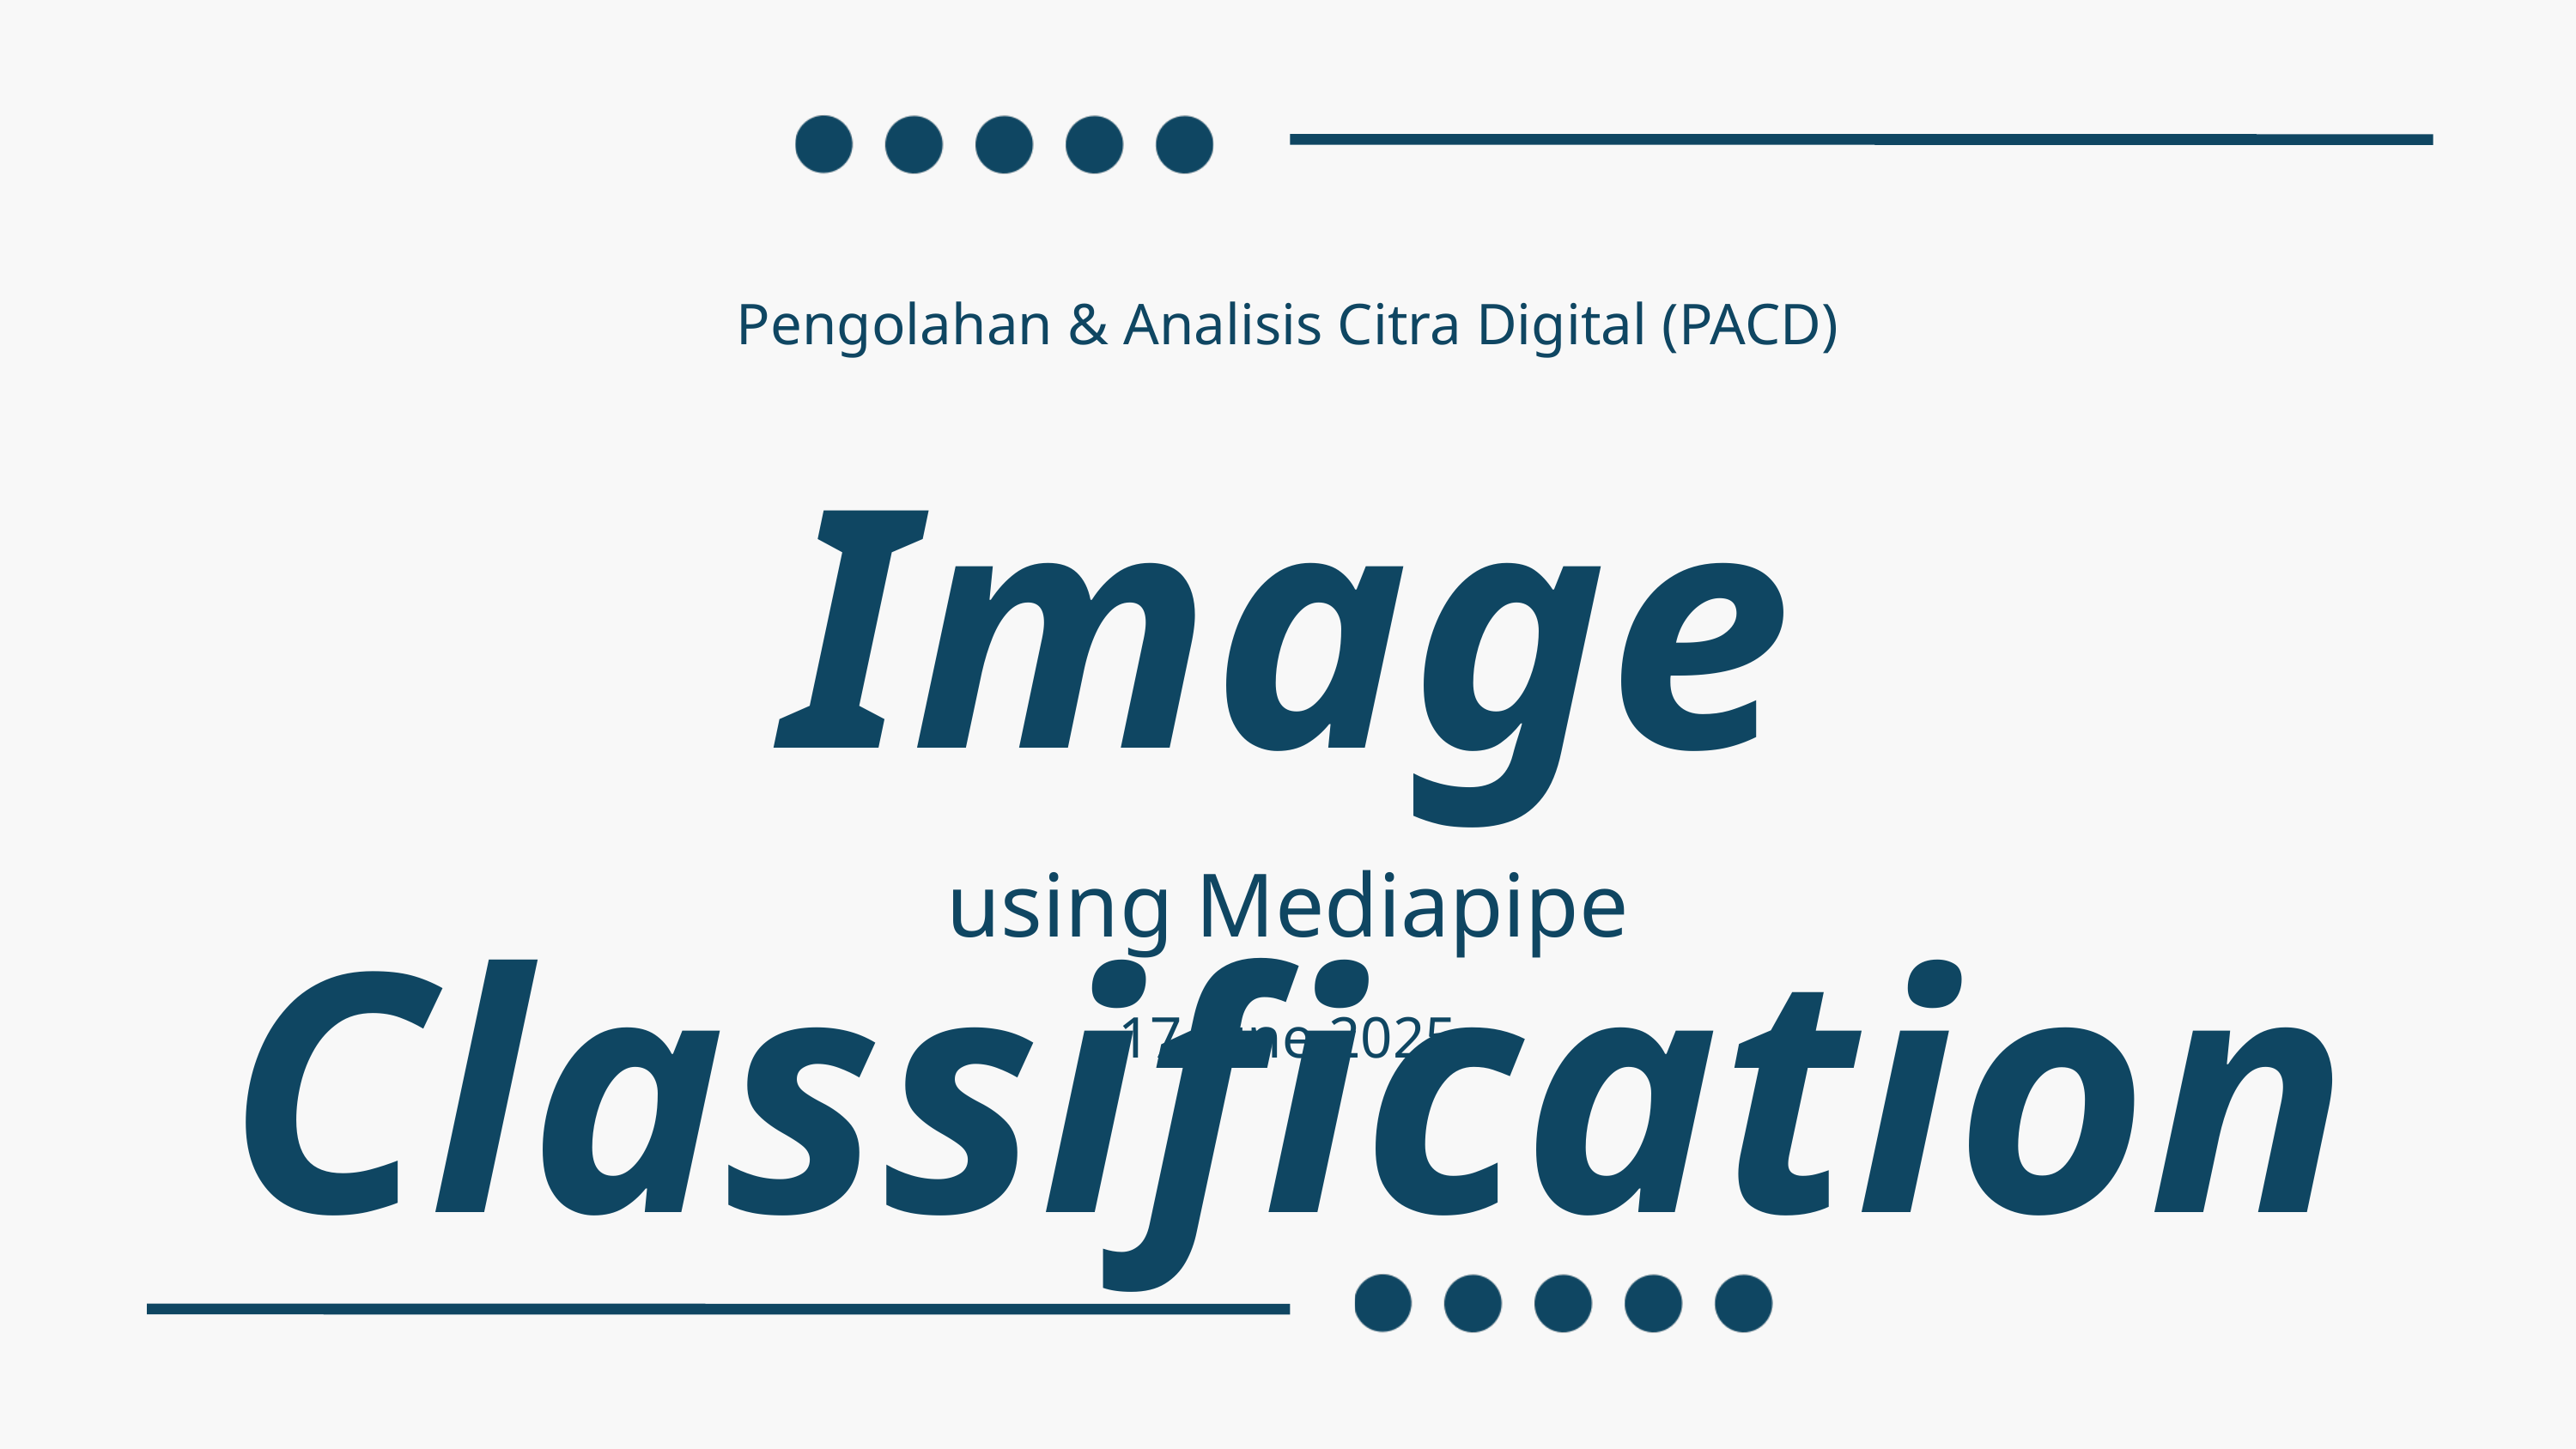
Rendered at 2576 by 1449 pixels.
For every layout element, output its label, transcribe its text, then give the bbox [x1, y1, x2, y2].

text_box 17 June 2025 [795, 990, 1781, 1070]
text_box [1354, 1272, 1773, 1335]
text_box using Mediapipe [386, 832, 2190, 955]
text_box Pengolahan & Analisis Citra Digital (PACD) [467, 276, 2108, 356]
text_box [795, 113, 1214, 176]
text_box Image Classification [0, 349, 2576, 1280]
